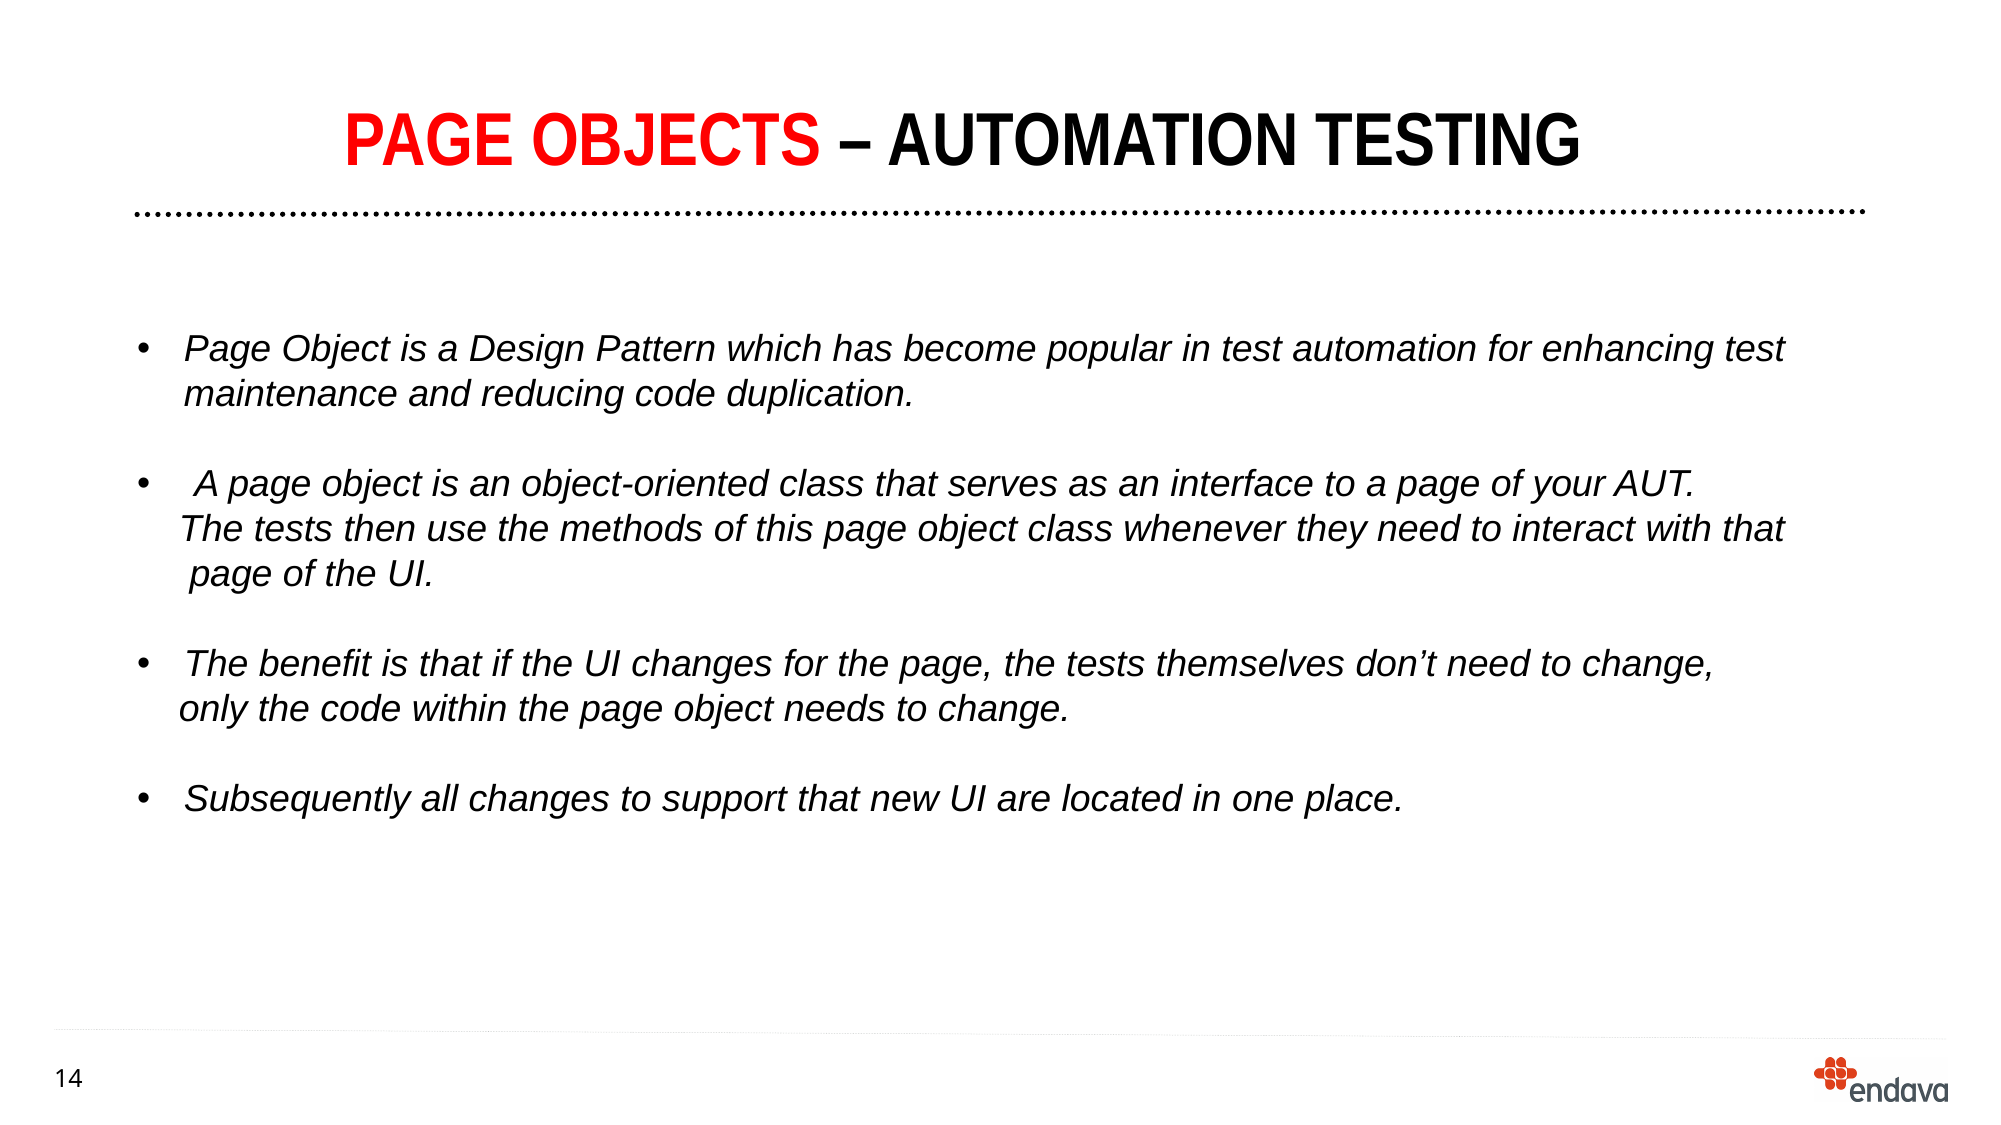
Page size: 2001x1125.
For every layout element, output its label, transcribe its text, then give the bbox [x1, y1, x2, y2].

title Page objects – automation testing [164, 17, 1778, 186]
picture [1814, 1057, 1948, 1102]
text_box Page Object is a Design Pattern which has become popular in test automation for enhancing test maintenance and reducing code duplication. A page object is an object-oriented class that serves as an interface to a page of your AUT. The tests then use the methods of this page object class whenever they need to interact with that page of the UI. The benefit is that if the UI changes for the page, the tests themselves don’t need to change, only the code within the page object needs to change. Subsequently all changes to support that new UI are located in one place. [111, 253, 1832, 846]
